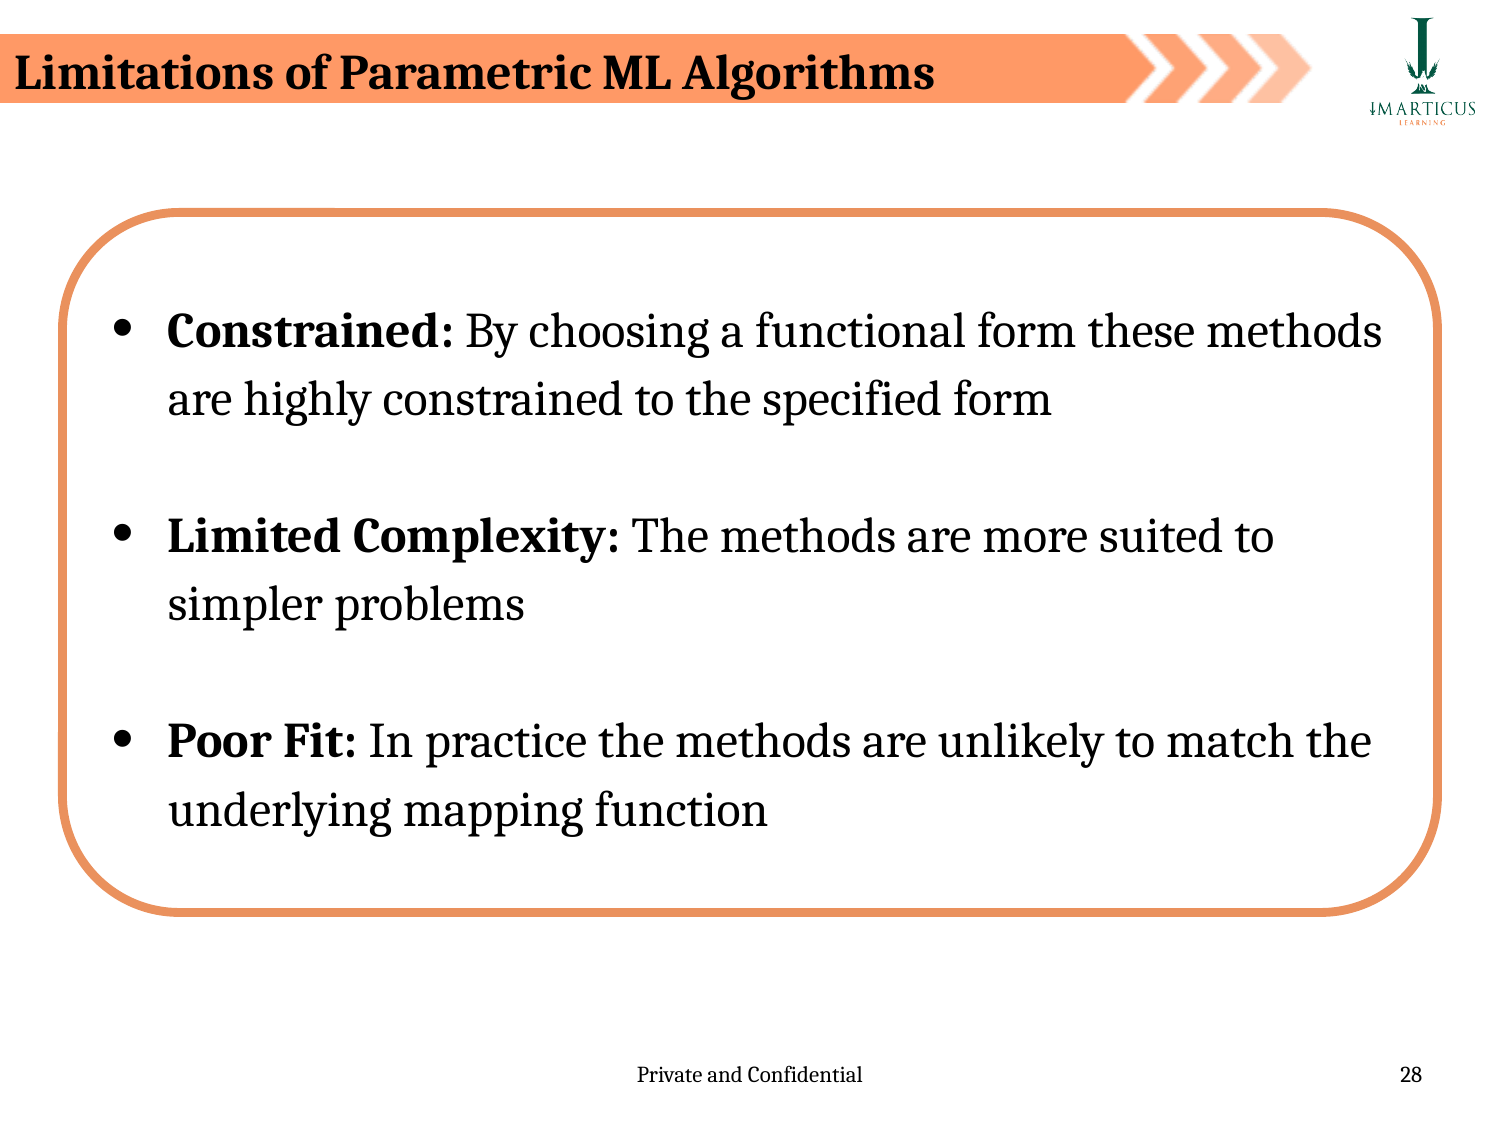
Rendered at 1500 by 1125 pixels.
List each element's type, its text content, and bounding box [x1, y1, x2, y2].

text_box Limitations of Parametric ML Algorithms [0, 32, 1138, 125]
picture [1138, 0, 1500, 150]
text_box Constrained: By choosing a functional form these methods are highly constrained to the specified form Limited Complexity: The methods are more suited to simpler problems Poor Fit: In practice the methods are unlikely to match the underlying mapping function [62, 212, 1438, 913]
